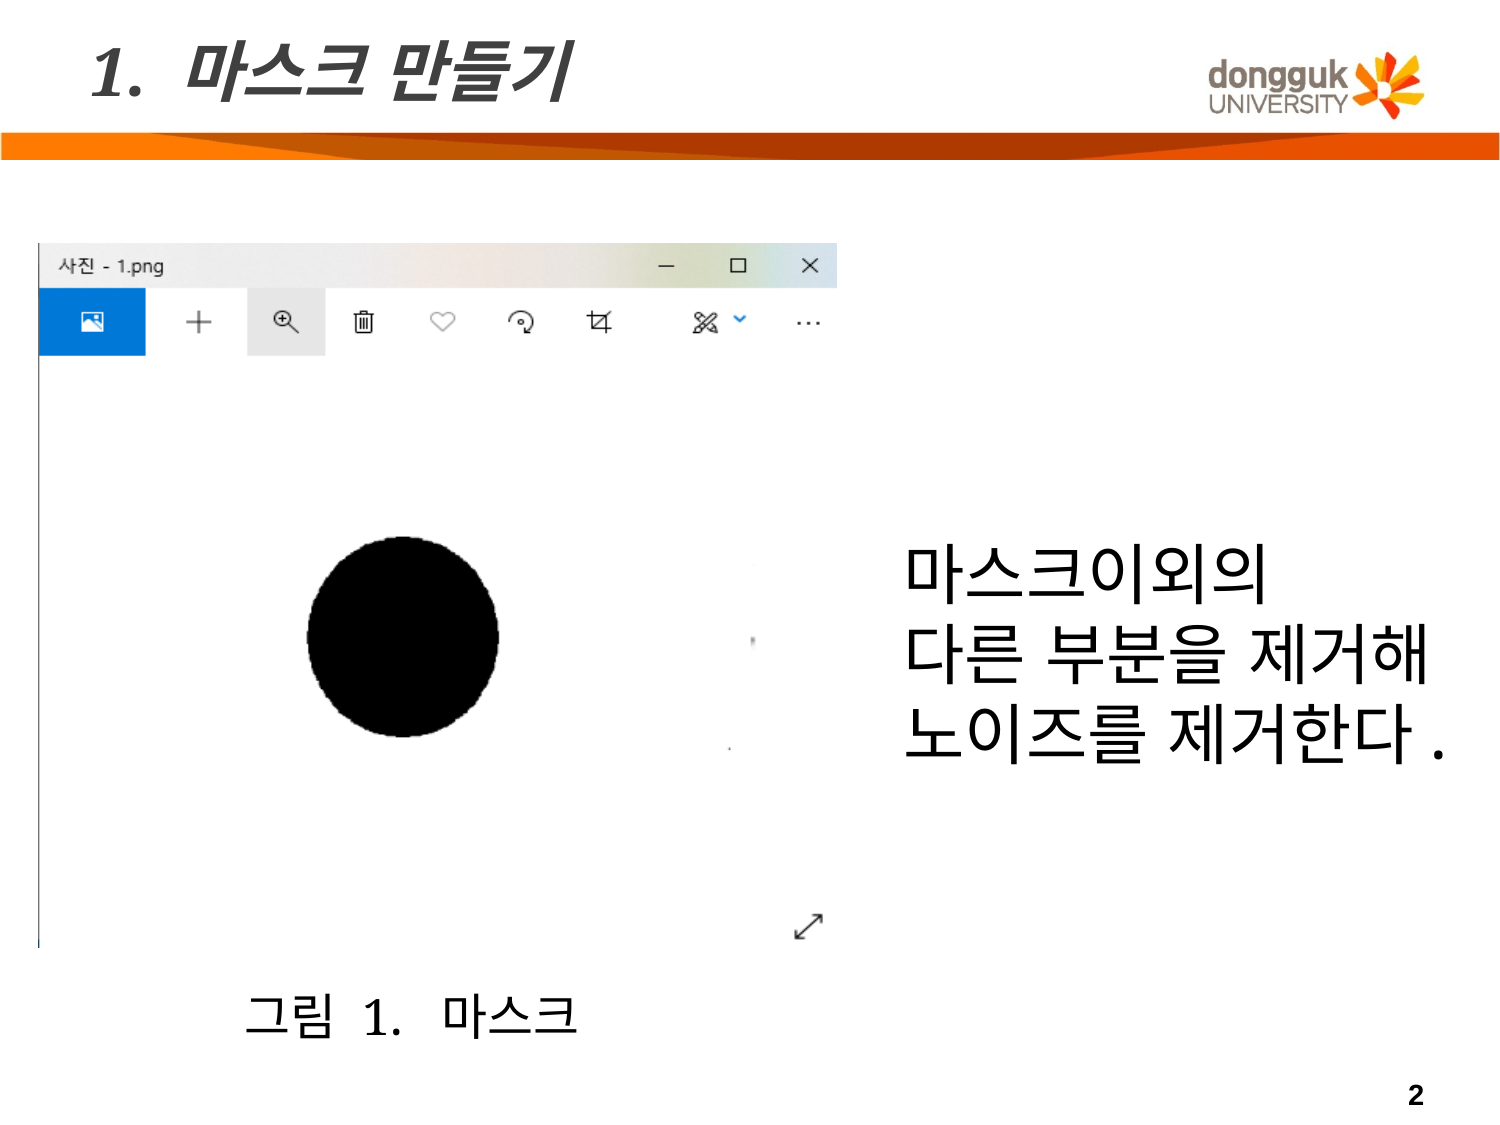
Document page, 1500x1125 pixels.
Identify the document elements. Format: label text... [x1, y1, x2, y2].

picture [37, 243, 837, 948]
picture [0, 20, 1500, 160]
text_box 그림 1. 마스크 [230, 978, 645, 1083]
text_box 마스크이외의 다른 부분을 제거해 노이즈를 제거한다. [888, 525, 1500, 798]
text_box 1. 마스크 만들기 [74, 22, 723, 109]
